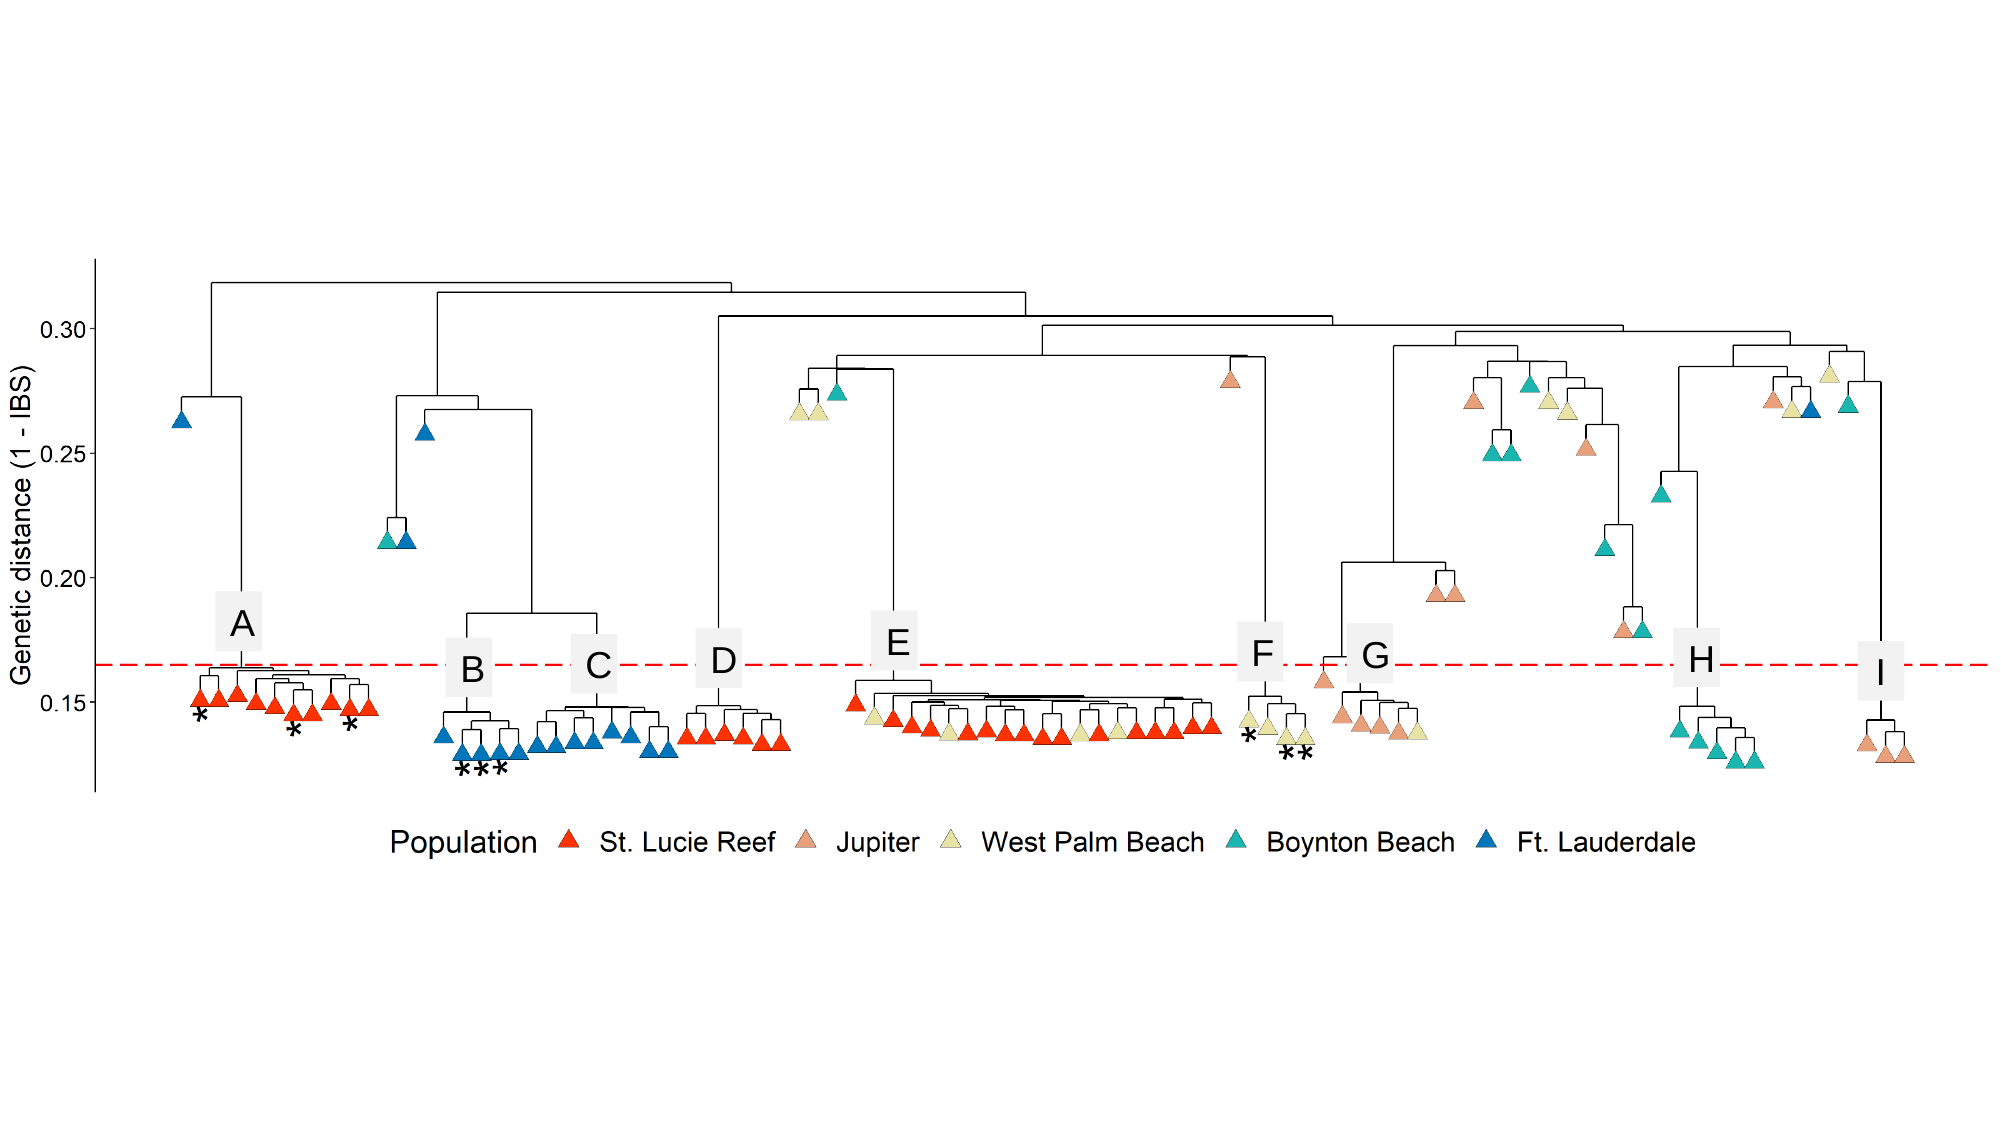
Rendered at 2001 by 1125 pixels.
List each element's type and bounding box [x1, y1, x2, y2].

text_box [0, 249, 2000, 875]
